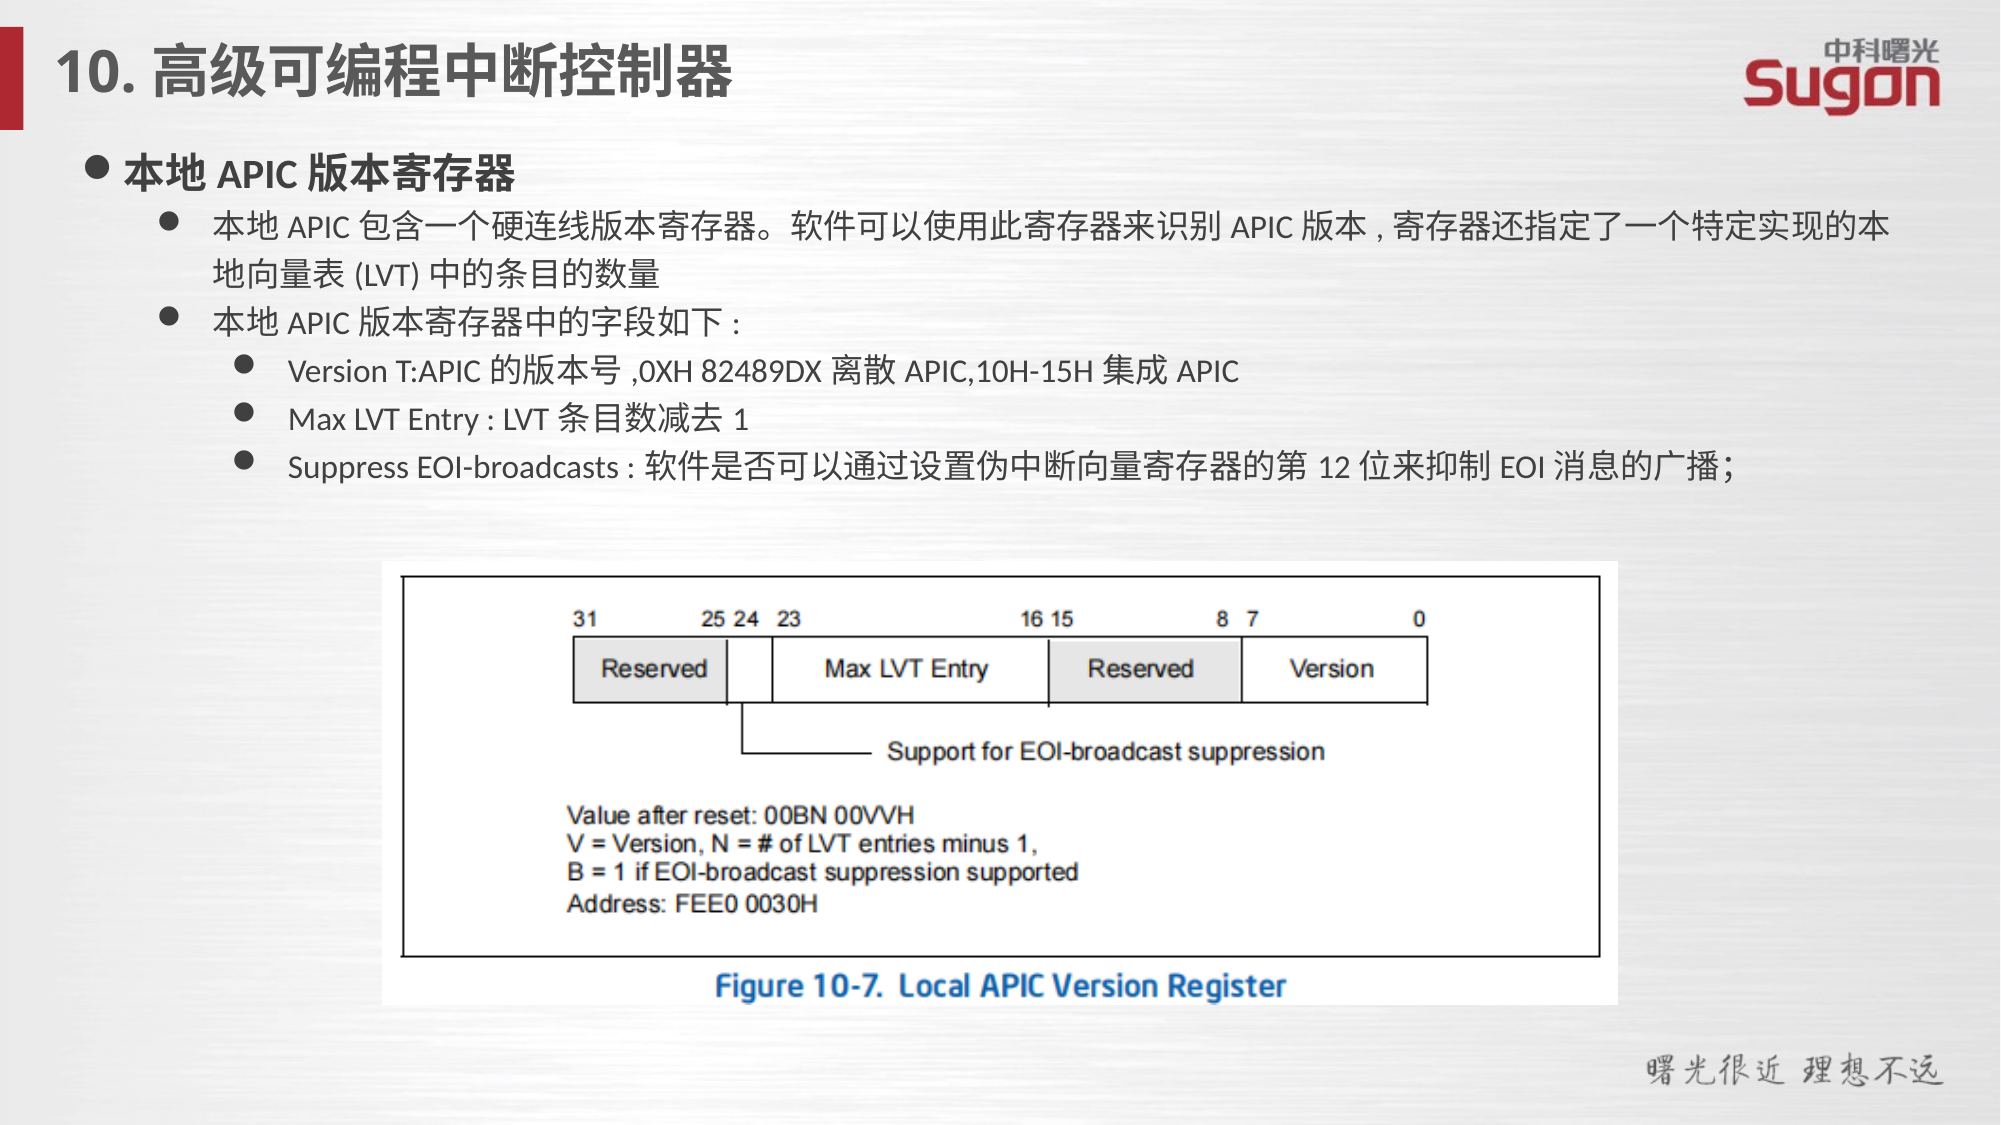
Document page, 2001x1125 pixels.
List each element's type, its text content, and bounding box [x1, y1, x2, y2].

text_box 本地APIC版本寄存器 本地APIC包含一个硬连线版本寄存器。软件可以使用此寄存器来识别APIC版本,寄存器还指定了一个特定实现的本地向量表(LVT)中的条目的数量 本地APIC版本寄存器中的字段如下: Version T:APIC的版本号,0XH 82489DX离散APIC,10H-15H集成APIC Max LVT Entry : LVT条目数减去1 Suppress EOI-broadcasts :软件是否可以通过设置伪中断向量寄存器的第12位来抑制EOI消息的广播； [66, 129, 1933, 540]
list 10.高级可编程中断控制器 [39, 26, 1693, 130]
picture [0, 0, 2001, 1125]
